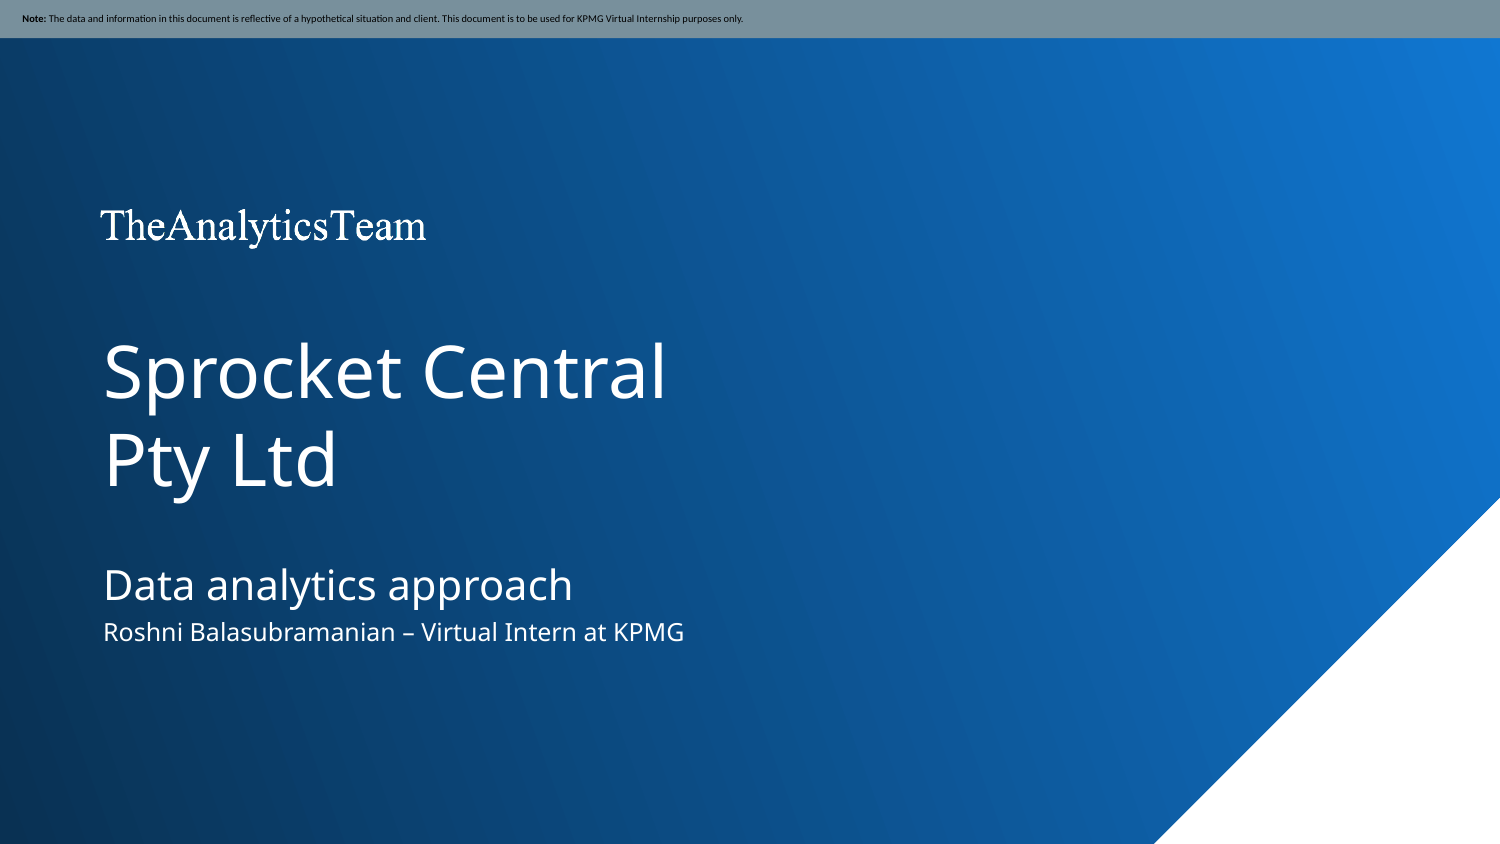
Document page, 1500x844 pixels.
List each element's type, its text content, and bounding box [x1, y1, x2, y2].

text_box Note: The data and information in this document is reflective of a hypothetical situation and client. This document is to be used for KPMG Virtual Internship purposes only. [0, 0, 1500, 39]
text_box [0, 39, 1500, 844]
text_box Roshni Balasubramanian – Virtual Intern at KPMG [88, 601, 1114, 662]
picture [100, 208, 427, 249]
text_box Sprocket Central Pty Ltd [88, 310, 737, 516]
text_box Data analytics approach [88, 543, 999, 601]
